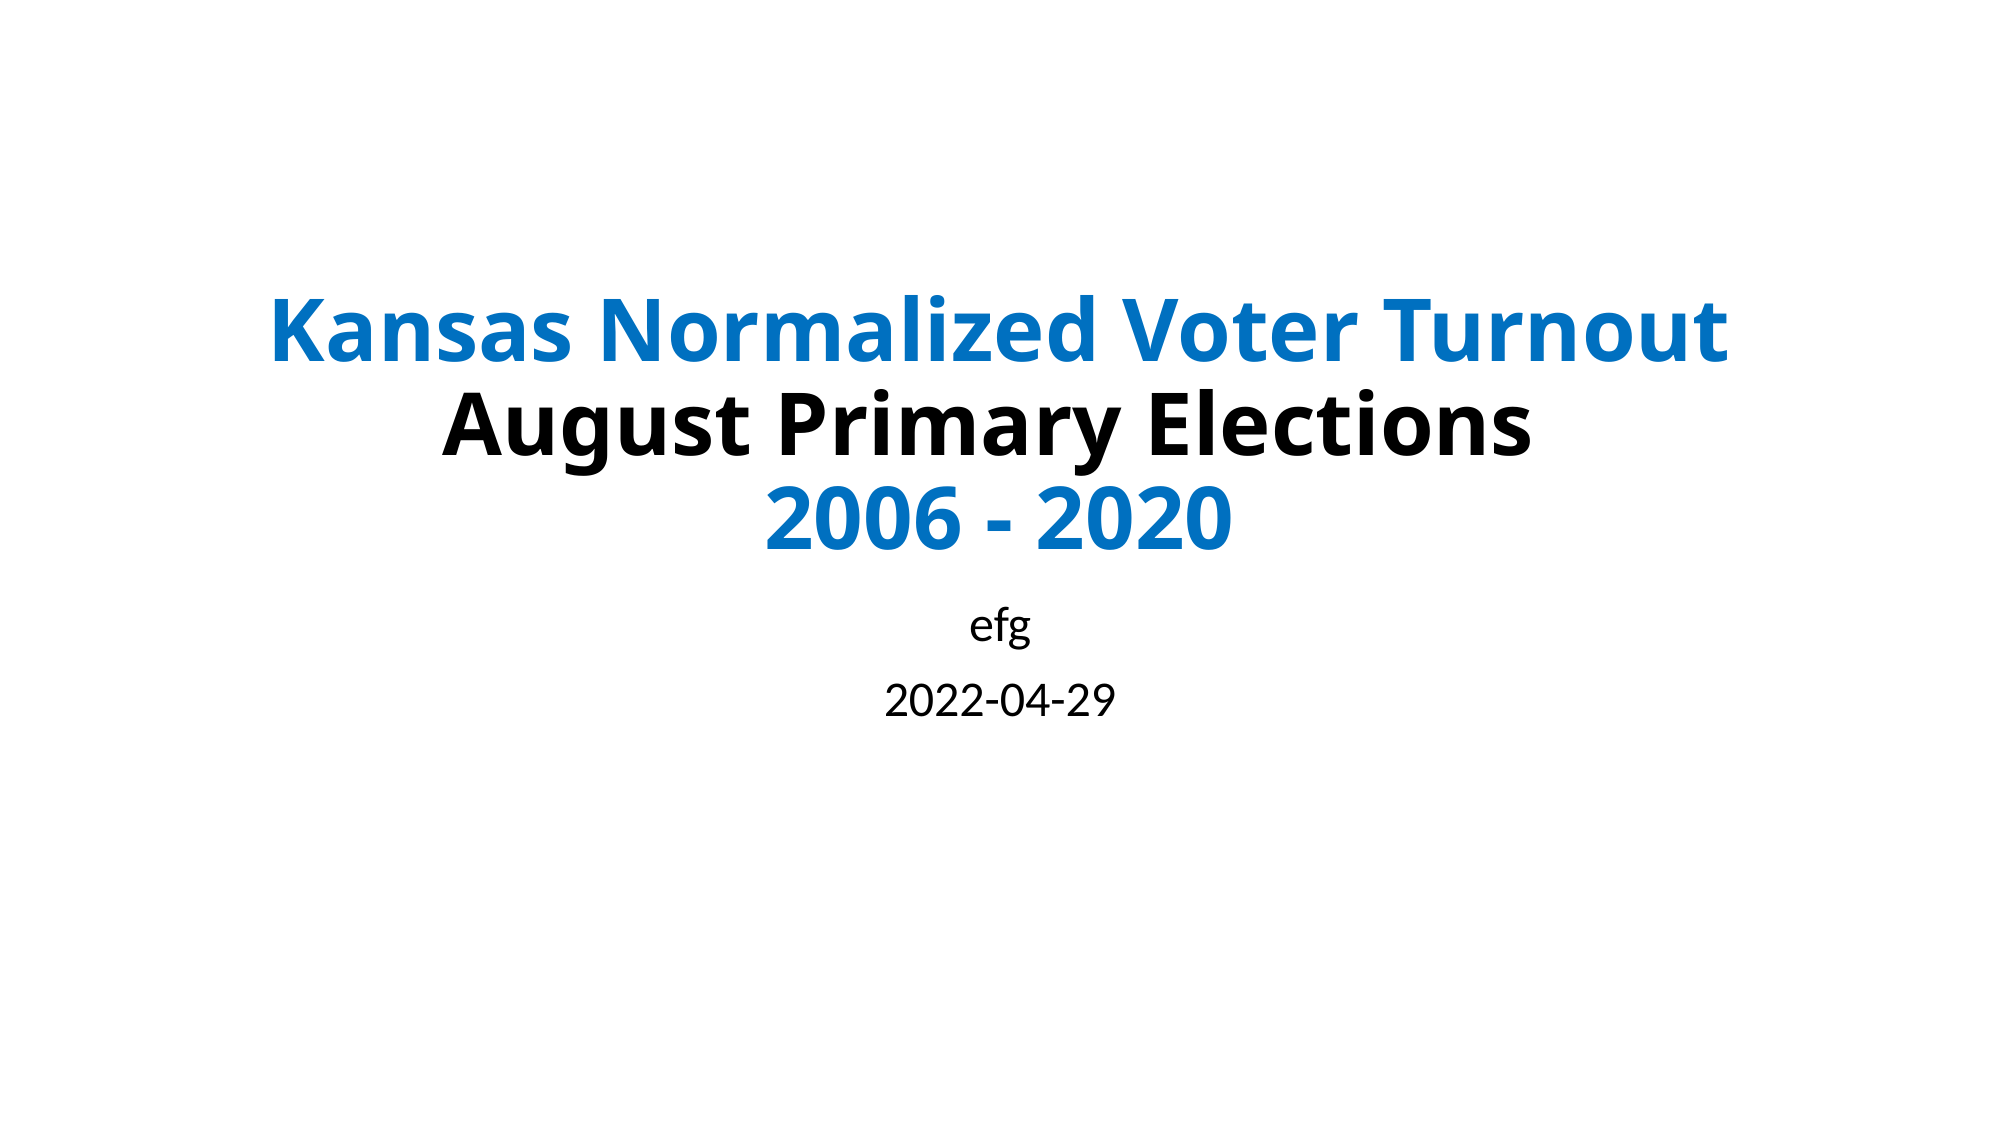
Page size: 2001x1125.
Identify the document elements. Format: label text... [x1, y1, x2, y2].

subtitle efg 2022-04-29 [249, 590, 1750, 863]
title Kansas Normalized Voter Turnout August Primary Elections 2006 - 2020 [249, 184, 1750, 576]
